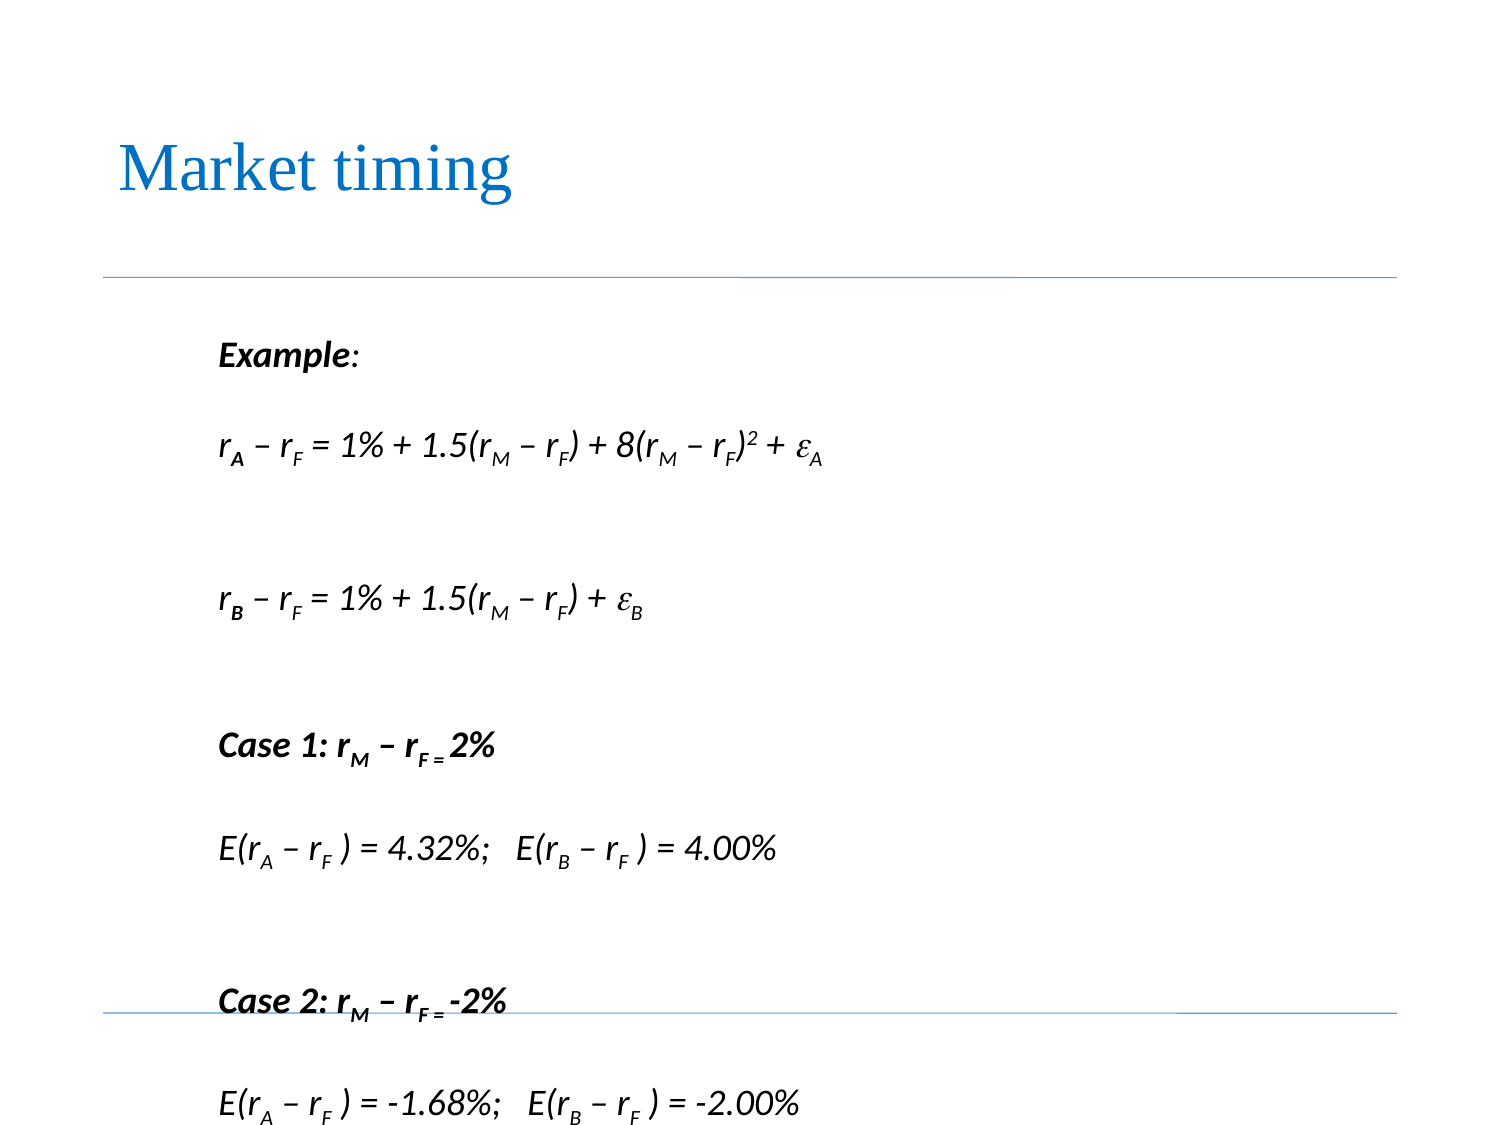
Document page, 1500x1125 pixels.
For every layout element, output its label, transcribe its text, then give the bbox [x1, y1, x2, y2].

title Market timing [103, 59, 1397, 278]
text_box Example: rA – rF = 1% + 1.5(rM – rF) + 8(rM – rF)2 + eA rB – rF = 1% + 1.5(rM – rF) + eB Case 1: rM – rF = 2% E(rA – rF ) = 4.32%; E(rB – rF ) = 4.00% Case 2: rM – rF = -2% E(rA – rF ) = -1.68%; E(rB – rF ) = -2.00% [53, 277, 1413, 1125]
